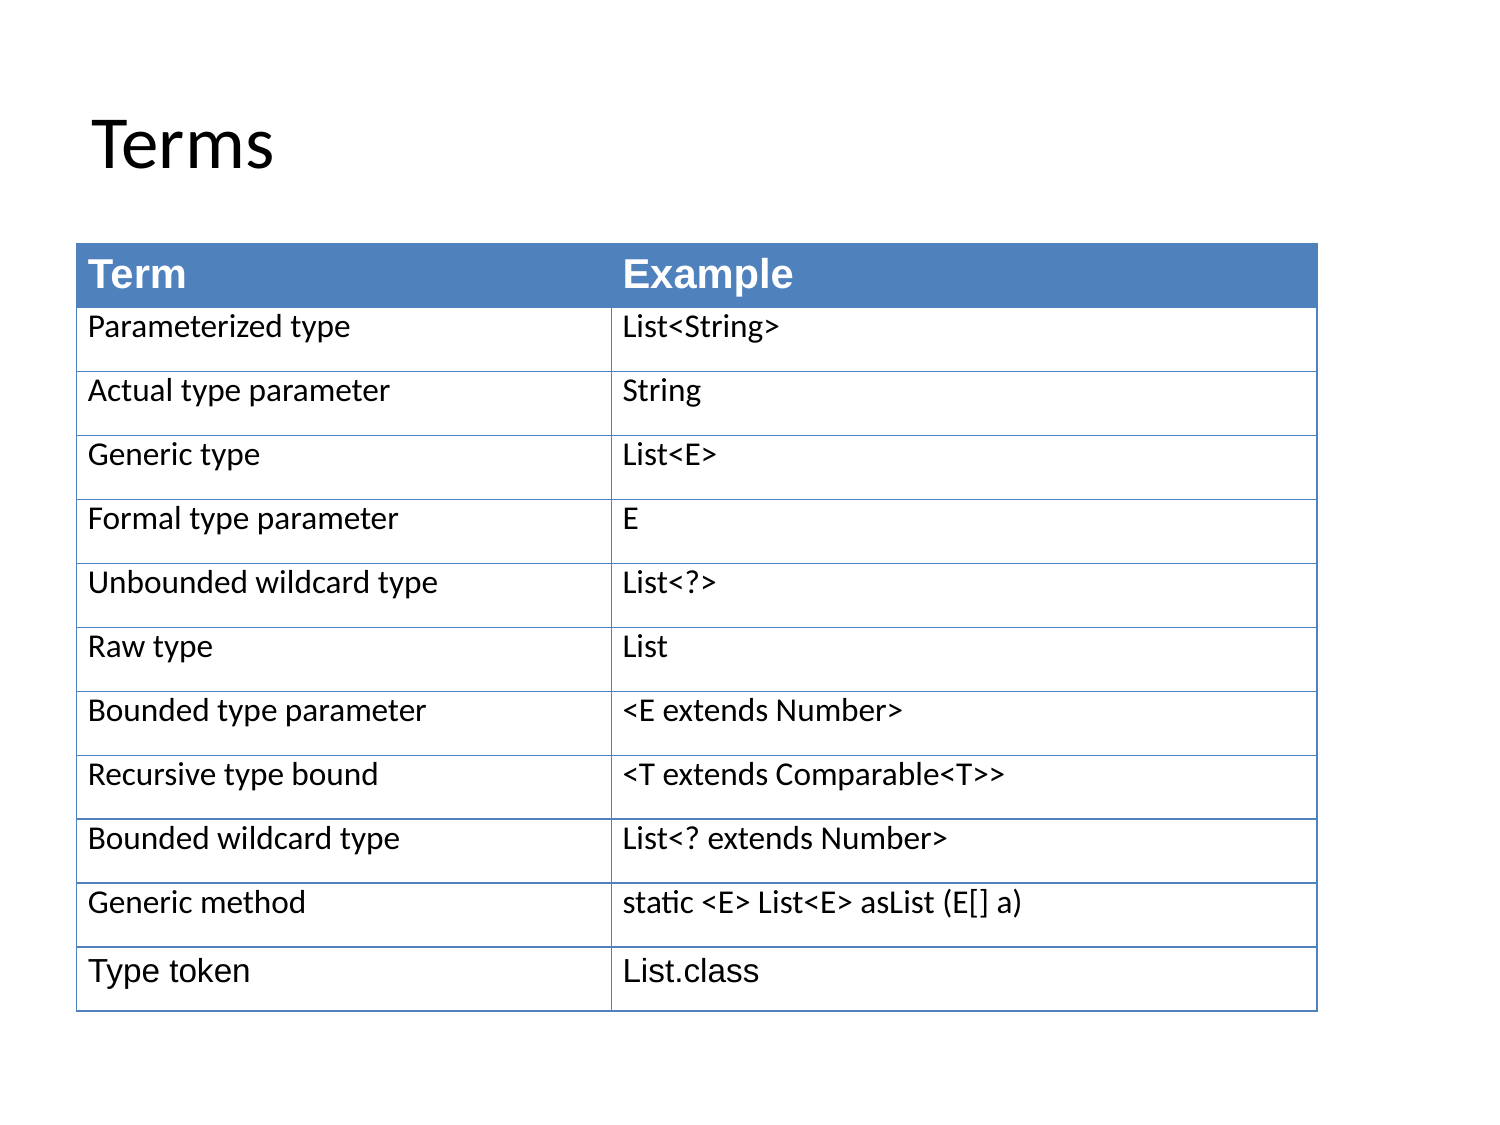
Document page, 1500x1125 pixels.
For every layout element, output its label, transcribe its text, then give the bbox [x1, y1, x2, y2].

table_cell Unbounded wildcard type [77, 564, 611, 627]
table_cell Actual type parameter [77, 372, 611, 435]
table_cell Raw type [77, 628, 611, 691]
table_header Term [77, 244, 611, 307]
table_cell Formal type parameter [77, 500, 611, 563]
table_cell <E extends Number> [612, 692, 1316, 755]
table_cell <T extends Comparable<T>> [612, 756, 1316, 818]
table_header Example [612, 244, 1316, 307]
table_cell List<String> [612, 308, 1316, 371]
table_cell Bounded type parameter [77, 692, 611, 755]
table_cell String [612, 372, 1316, 435]
table_cell List [612, 628, 1316, 691]
table_cell List<?> [612, 564, 1316, 627]
table_cell List<? extends Number> [612, 820, 1316, 882]
table_cell Type token [77, 948, 611, 1010]
title Terms [76, 42, 1438, 234]
table_cell List.class [612, 948, 1316, 1010]
table_cell Bounded wildcard type [77, 820, 611, 882]
table_cell Recursive type bound [77, 756, 611, 818]
table_cell Generic method [77, 884, 611, 946]
table_cell Generic type [77, 436, 611, 499]
table_cell List<E> [612, 436, 1316, 499]
table_cell static <E> List<E> asList (E[] a) [612, 884, 1316, 946]
table_cell Parameterized type [77, 308, 611, 371]
table_cell E [612, 500, 1316, 563]
